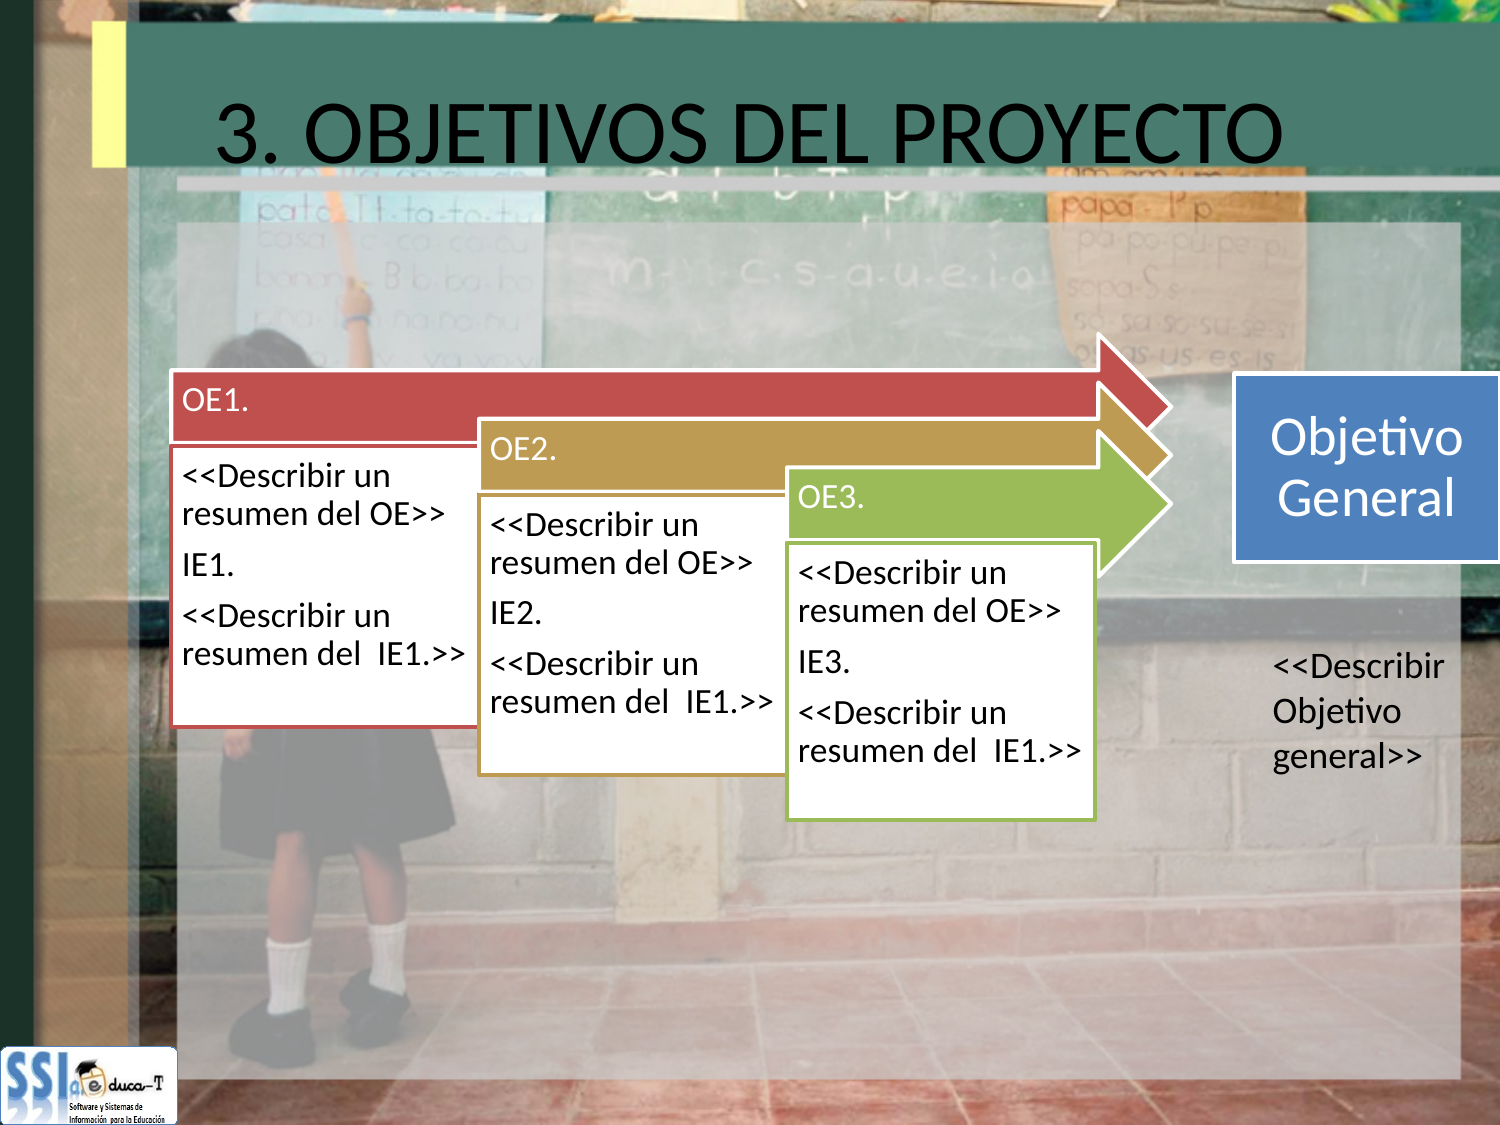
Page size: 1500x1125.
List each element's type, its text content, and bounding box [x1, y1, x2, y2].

title 3. OBJETIVOS DEL PROYECTO [75, 45, 1425, 209]
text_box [1234, 373, 1500, 563]
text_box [170, 243, 1172, 911]
picture [0, 0, 1500, 1125]
text_box <<Describir Objetivo general>> [1257, 633, 1500, 784]
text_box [249, 228, 1251, 897]
